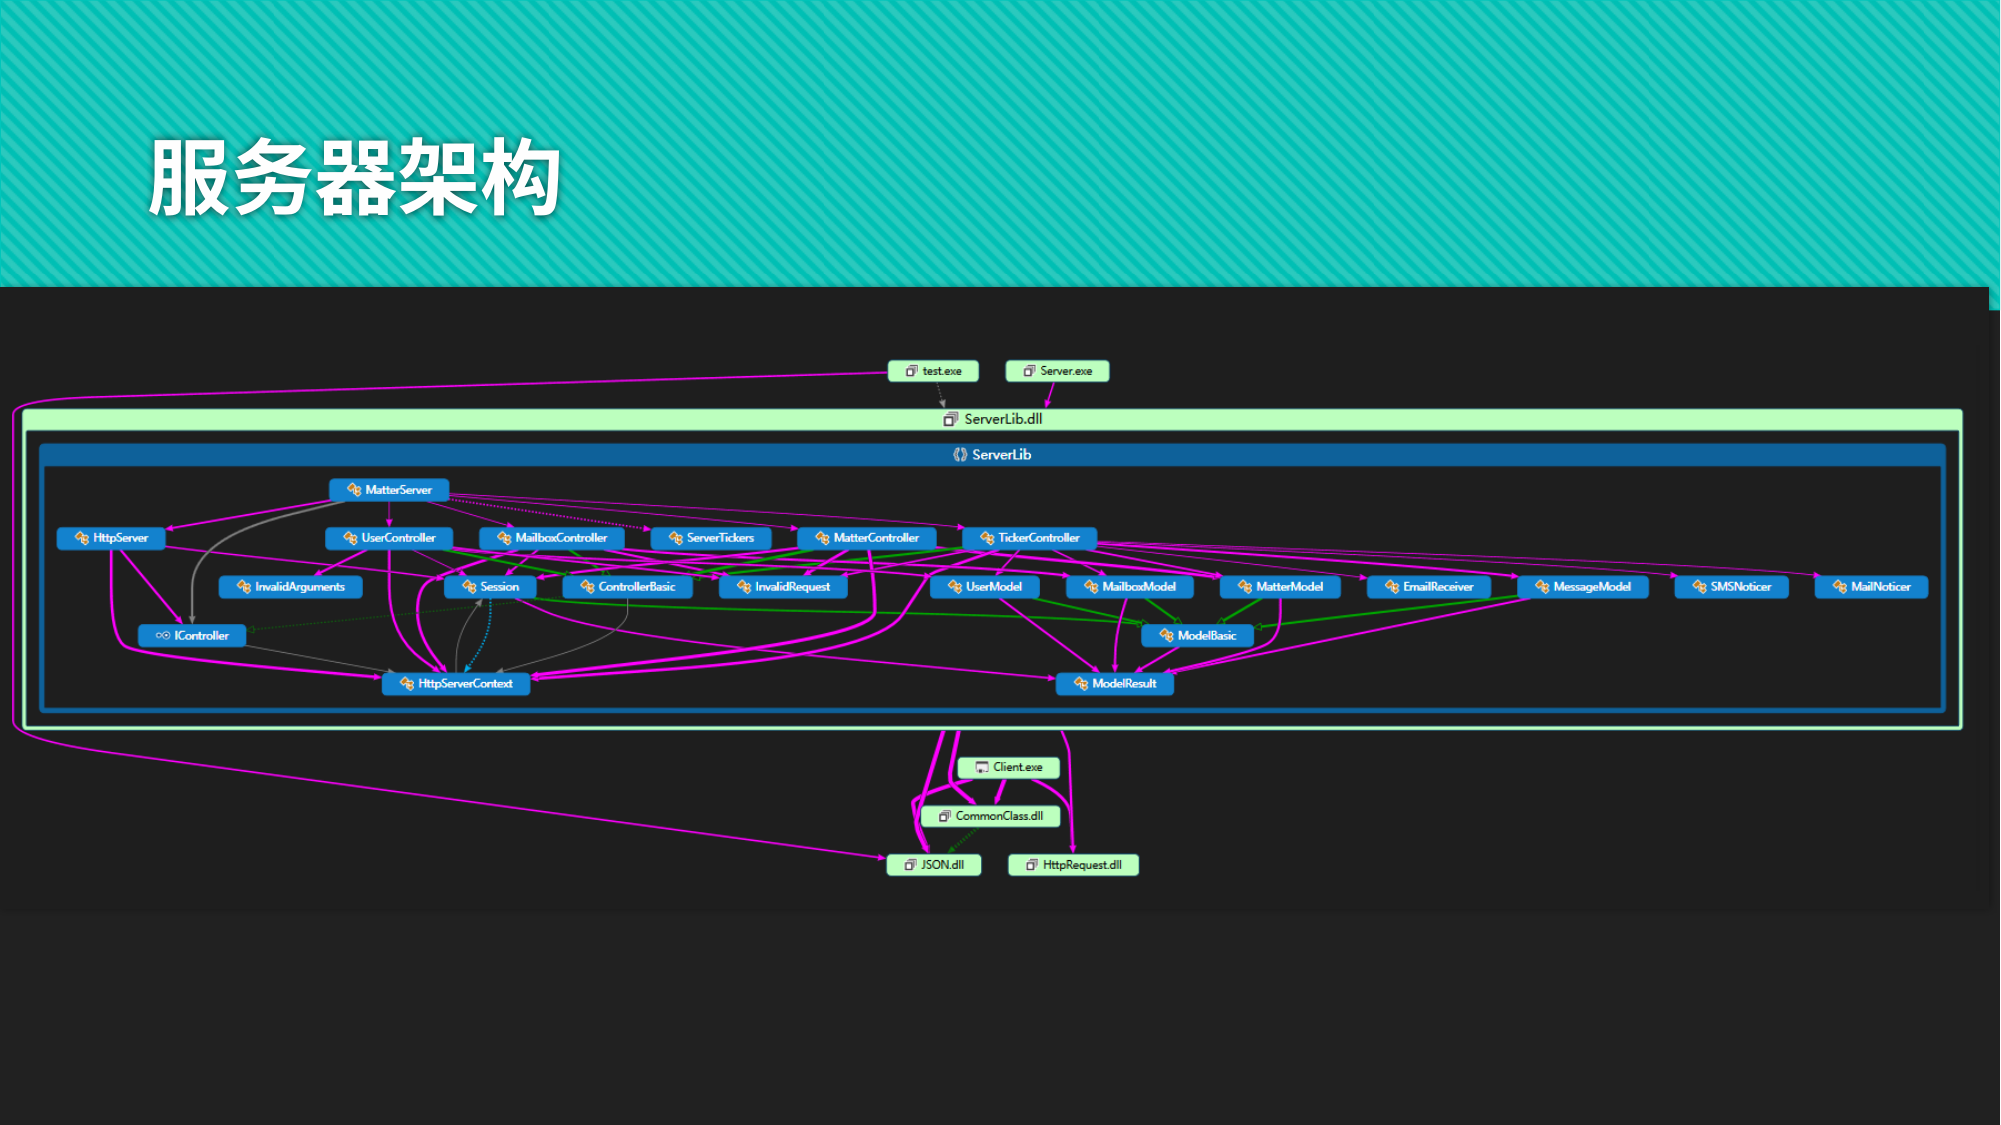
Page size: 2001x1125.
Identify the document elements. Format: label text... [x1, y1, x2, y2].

title 服务器架构 [132, 73, 1868, 233]
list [0, 287, 1989, 909]
